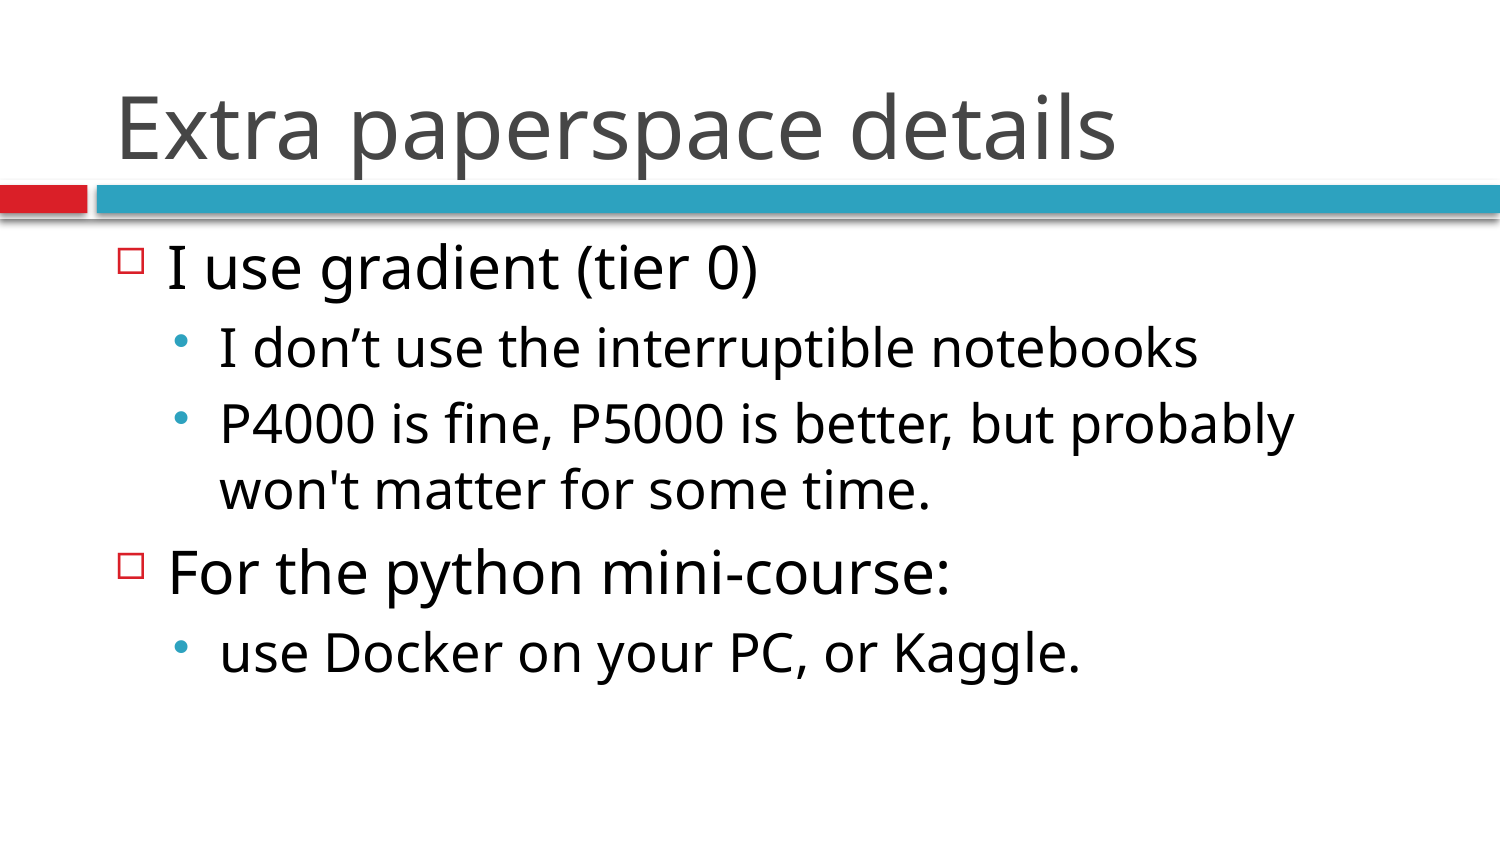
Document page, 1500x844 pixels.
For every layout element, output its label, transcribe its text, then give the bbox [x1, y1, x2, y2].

title Extra paperspace details [99, 19, 1438, 185]
list I use gradient (tier 0) I don’t use the interruptible notebooks P4000 is fine, P5000 is better, but probably won't matter for some time. For the python mini-course: use Docker on your PC, or Kaggle. [99, 221, 1438, 760]
